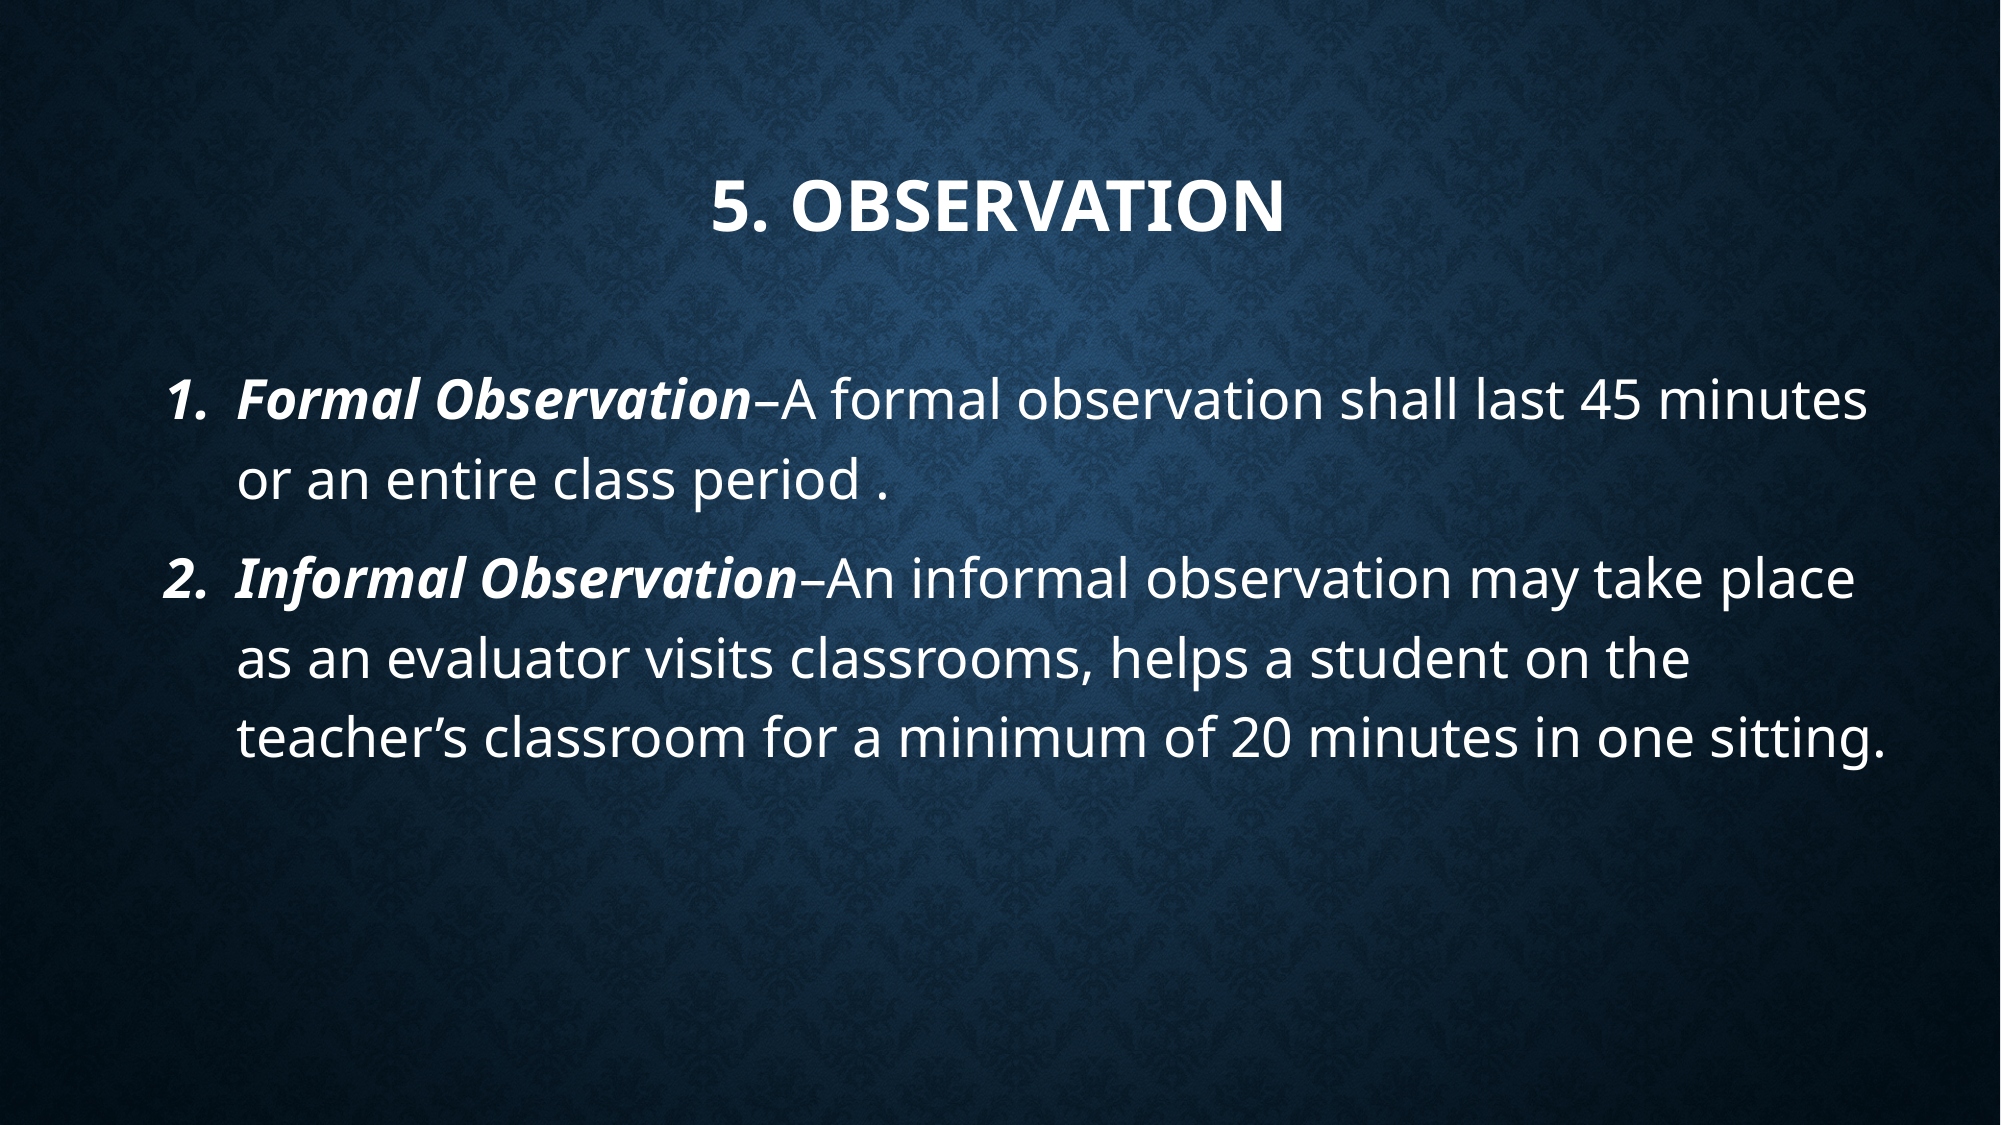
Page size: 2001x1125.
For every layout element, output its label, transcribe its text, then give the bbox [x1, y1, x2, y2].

title 5. Observation [149, 99, 1849, 318]
list Formal Observation–A formal observation shall last 45 minutes or an entire class period . Informal Observation–An informal observation may take place as an evaluator visits classrooms, helps a student on the teacher’s classroom for a minimum of 20 minutes in one sitting. [149, 343, 1910, 950]
